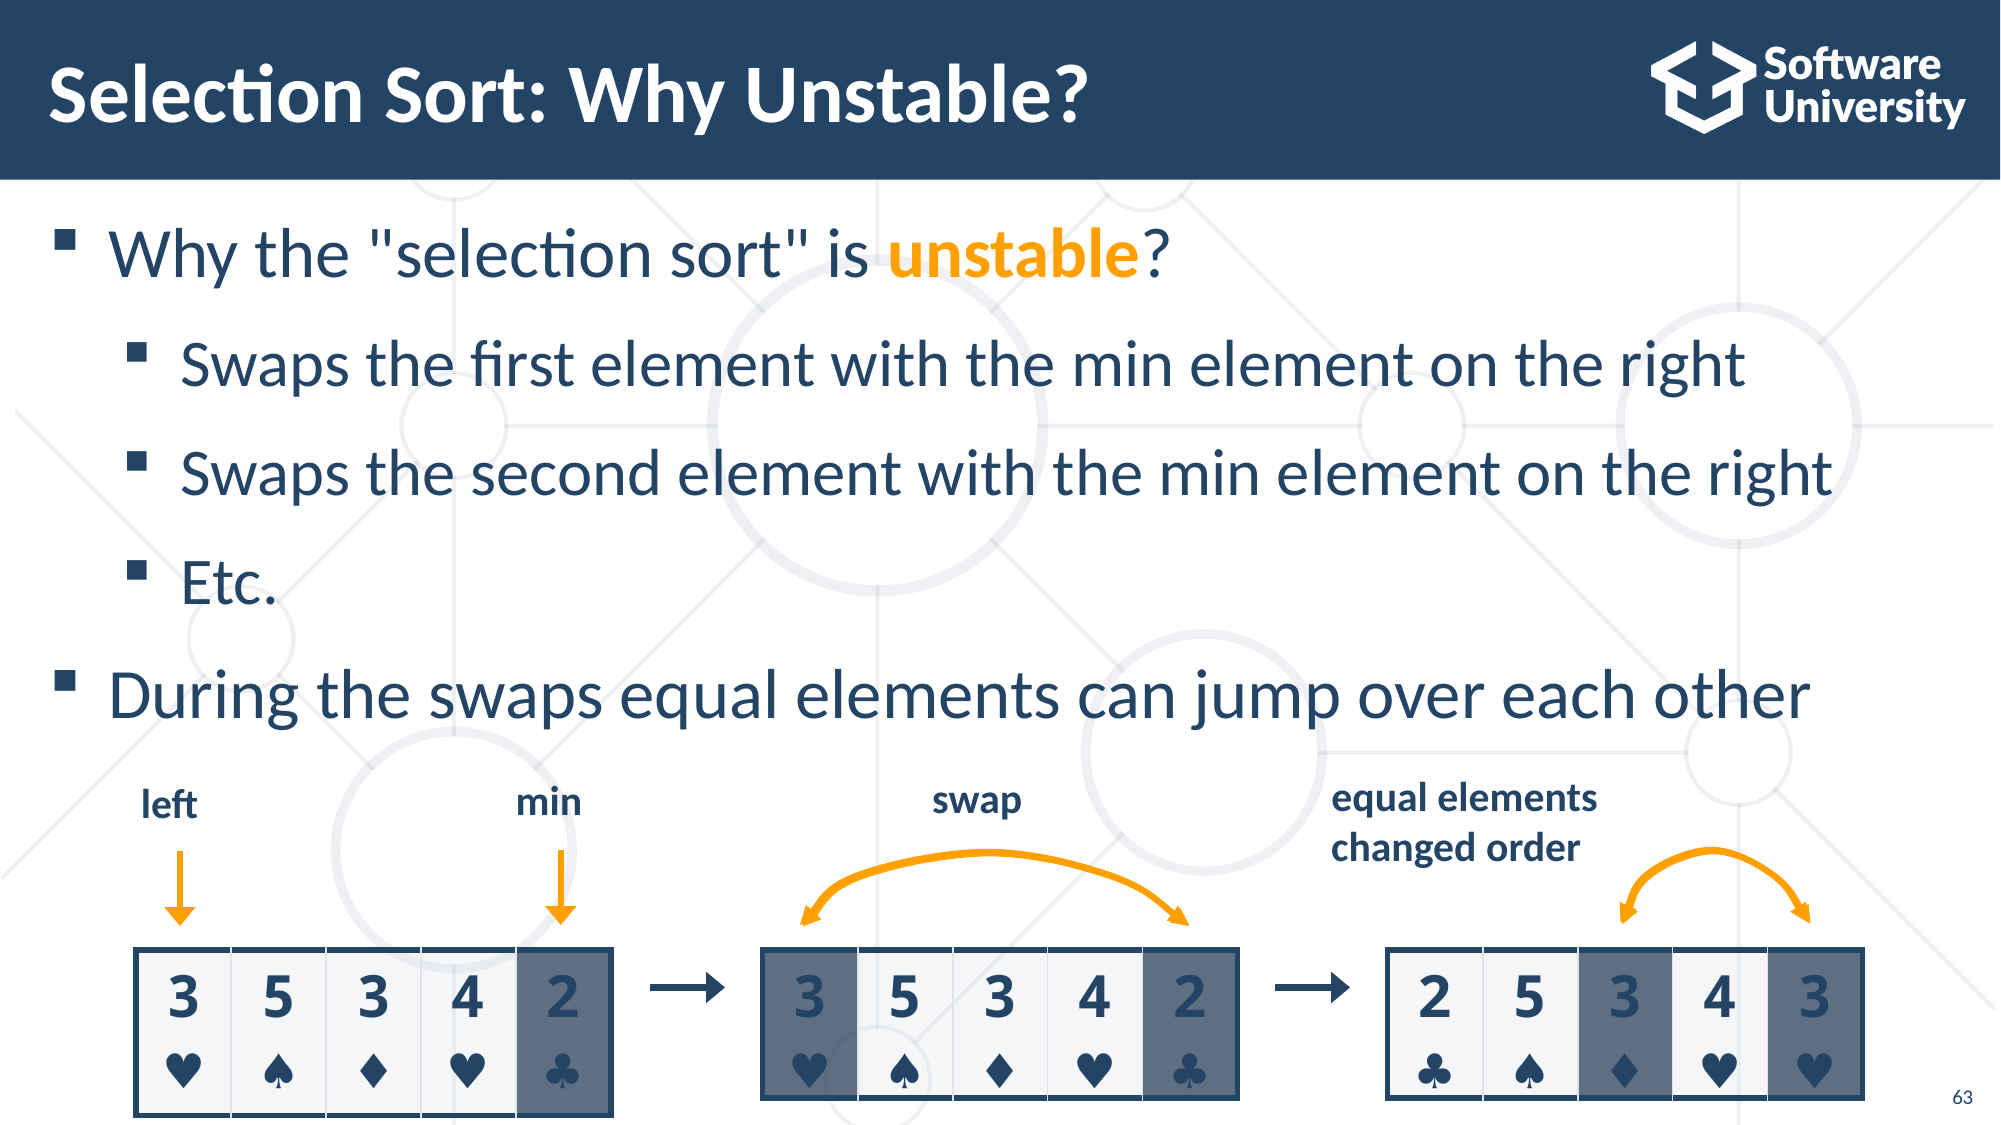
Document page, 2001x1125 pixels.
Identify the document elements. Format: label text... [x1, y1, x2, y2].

text_box [1620, 849, 1809, 923]
table_header 4♥ [422, 953, 515, 1113]
text_box min [500, 766, 598, 831]
text_box swap [917, 764, 1038, 829]
text_box [799, 851, 1188, 925]
title Selection Sort: Why Unstable? [31, 16, 1625, 162]
table_header 5♠ [232, 953, 325, 1113]
text_box equal elements changed order [1316, 762, 1613, 878]
table_header 4♥ [1673, 953, 1767, 1095]
table_header 5♠ [859, 953, 952, 1095]
table_header 2♣ [517, 953, 608, 1113]
table_header 3♥ [139, 953, 230, 1113]
table_header 2♣ [1143, 953, 1235, 1095]
table_header 3♦ [1579, 953, 1672, 1095]
text_box left [126, 769, 214, 834]
table_header 3♦ [327, 953, 420, 1113]
table_header 3♥ [1768, 953, 1860, 1095]
slide_number 63 [1927, 1067, 1989, 1117]
table_header 4♥ [1048, 953, 1142, 1095]
table_header 2♣ [1390, 953, 1482, 1095]
table_header 3♦ [954, 953, 1047, 1095]
table_header 5♠ [1484, 953, 1577, 1095]
table_header 3♥ [765, 953, 857, 1095]
picture [1651, 41, 1966, 134]
list Why the "selection sort" is unstable? Swaps the first element with the min element on the right Swaps the second element with the min element on the right Etc. During the swaps equal elements can jump over each other [31, 196, 1970, 1104]
